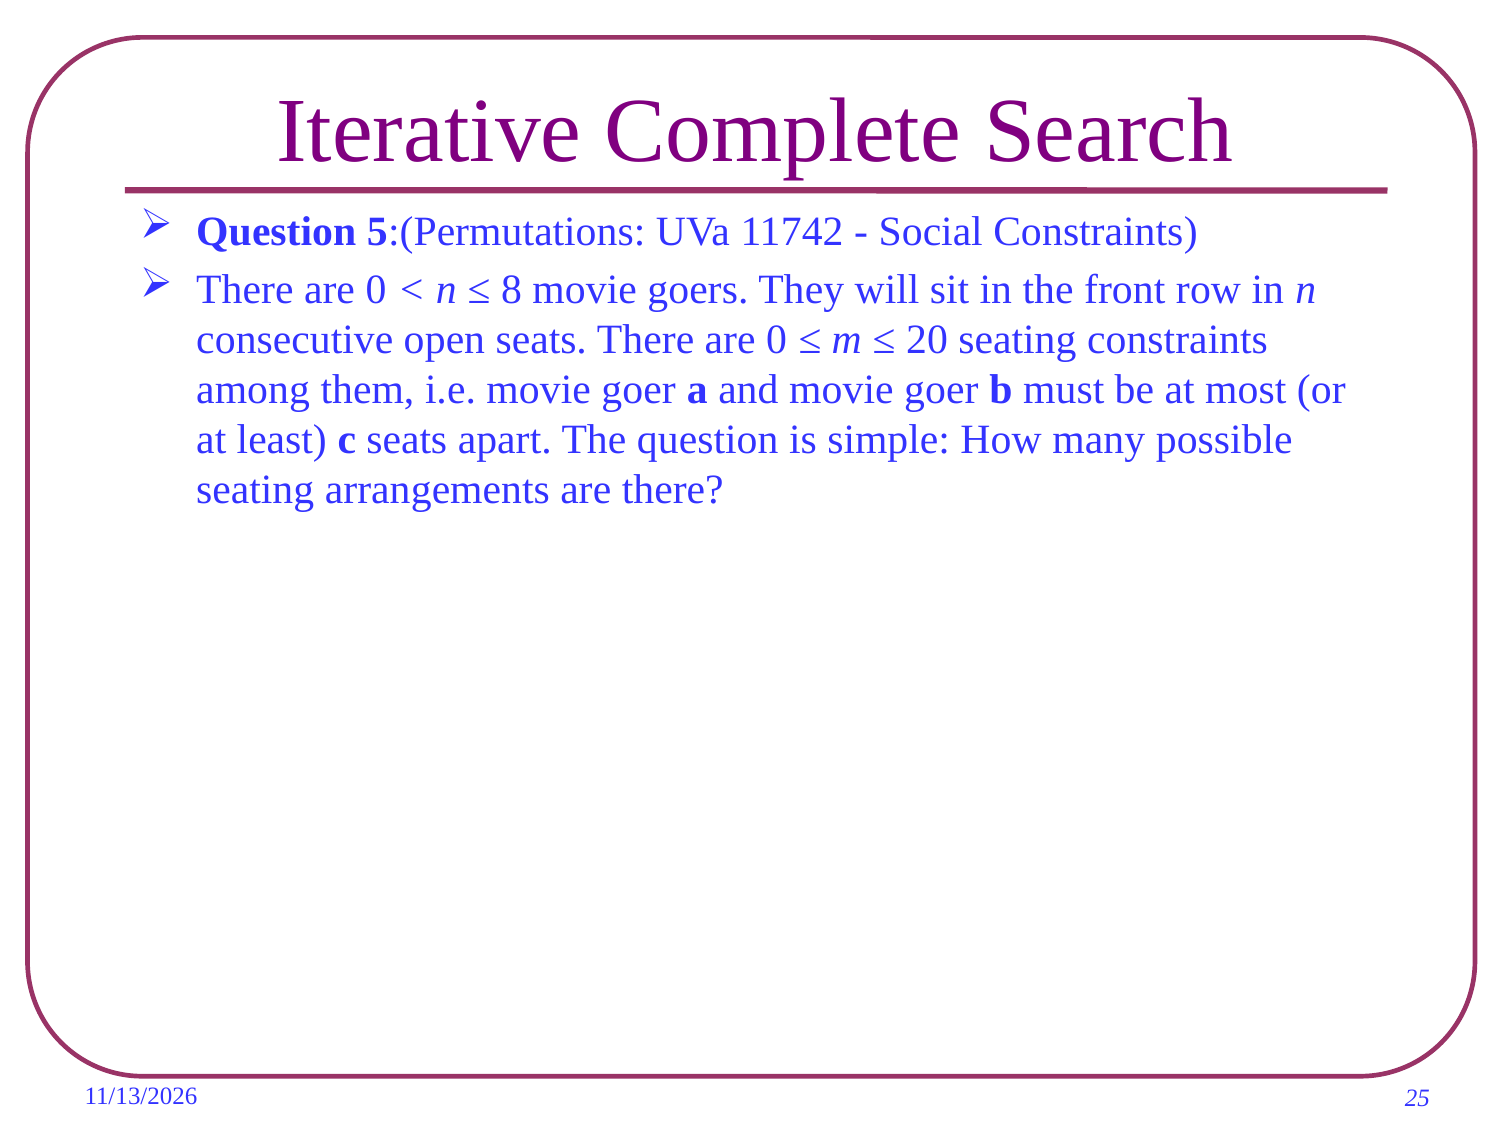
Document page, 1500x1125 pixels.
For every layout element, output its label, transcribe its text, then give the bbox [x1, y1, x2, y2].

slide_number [58, 1071, 224, 1112]
list Question 5:(Permutations: UVa 11742 - Social Constraints) There are 0 < n ≤ 8 movie goers. They will sit in the front row in n consecutive open seats. There are 0 ≤ m ≤ 20 seating constraints among them, i.e. movie goer a and movie goer b must be at most (or at least) c seats apart. The question is simple: How many possible seating arrangements are there? [125, 196, 1388, 1053]
slide_number 25 [1370, 1073, 1465, 1107]
title Iterative Complete Search [123, 66, 1388, 187]
